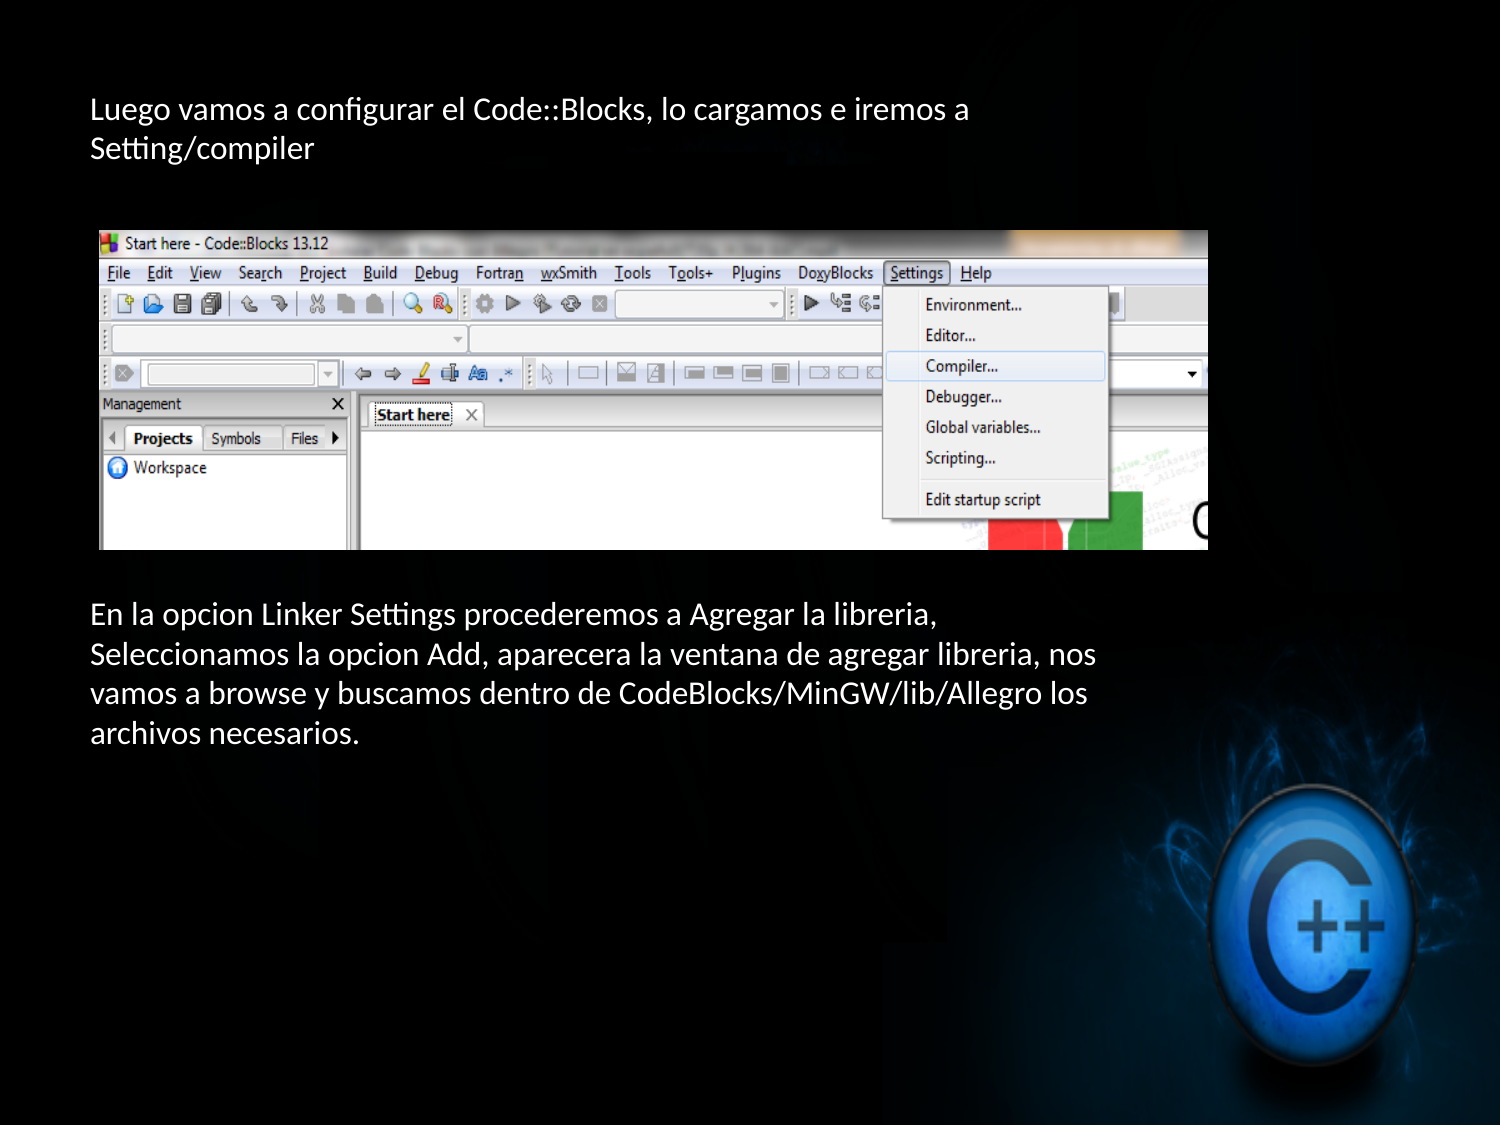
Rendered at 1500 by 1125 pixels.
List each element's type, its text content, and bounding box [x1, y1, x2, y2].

list Luego vamos a configurar el Code::Blocks, lo cargamos e iremos a Setting/compiler En la opcion Linker Settings procederemos a Agregar la libreria, Seleccionamos la opcion Add, aparecera la ventana de agregar libreria, nos vamos a browse y buscamos dentro de CodeBlocks/MinGW/lib/Allegro los archivos necesarios. [75, 79, 1138, 1005]
picture [0, 0, 1500, 1125]
